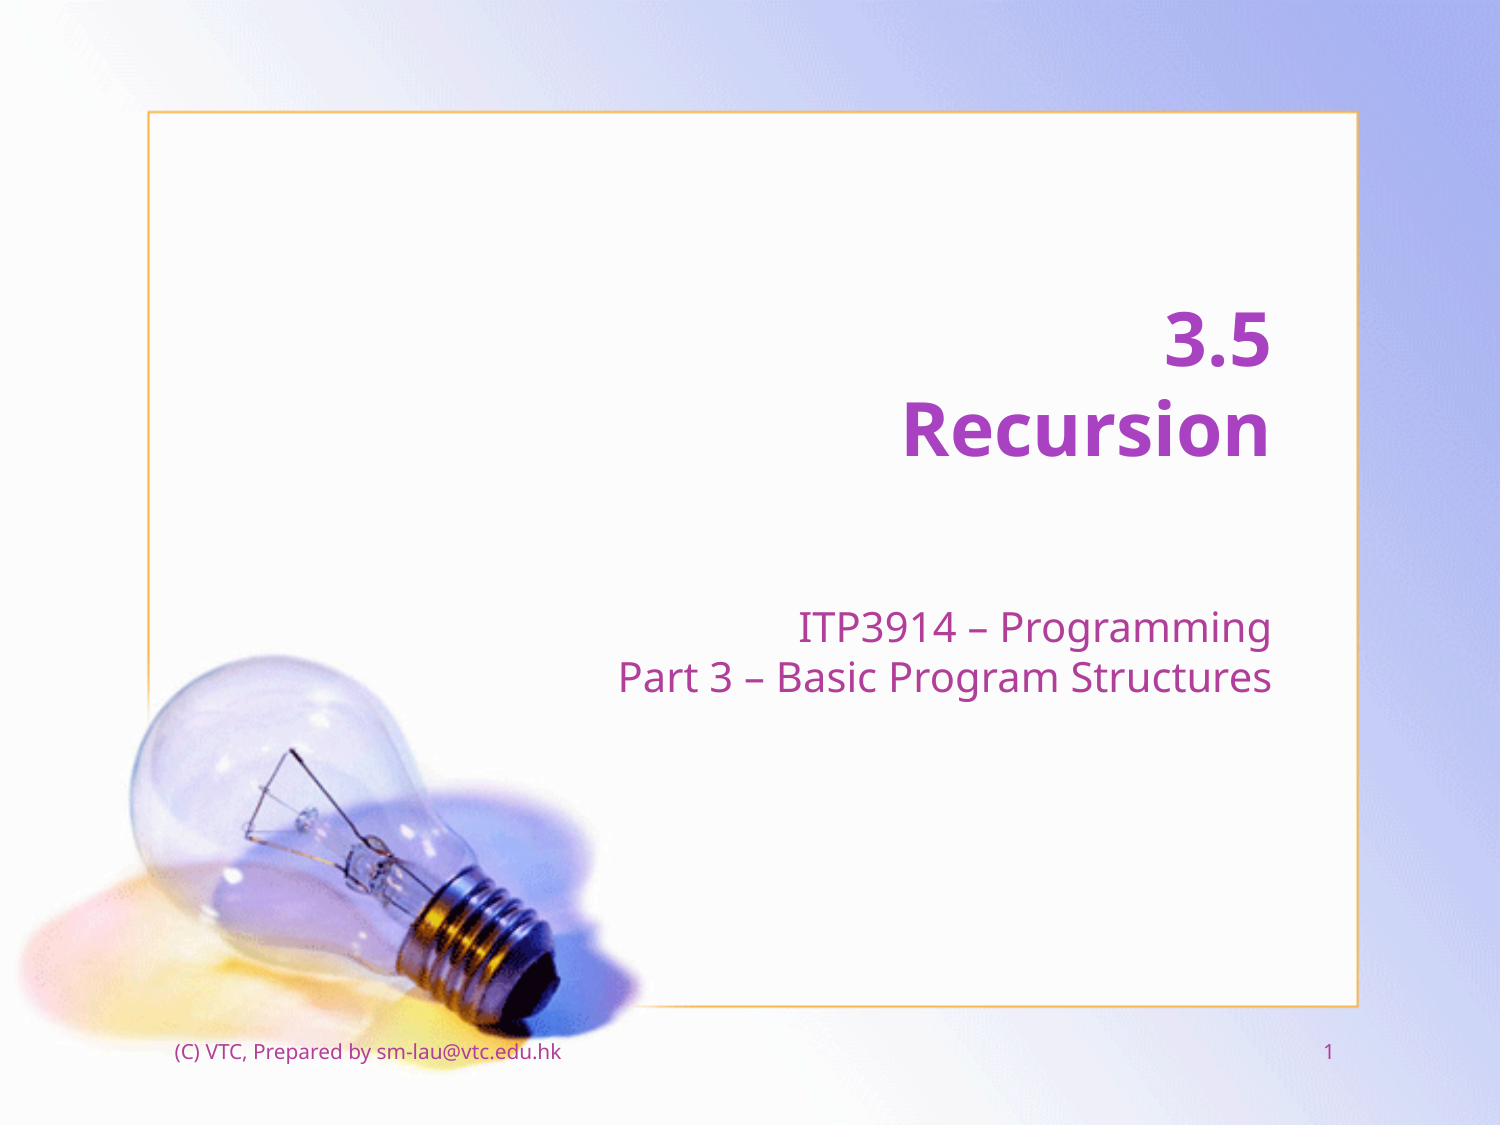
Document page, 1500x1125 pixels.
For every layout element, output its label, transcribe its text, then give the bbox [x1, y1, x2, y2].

picture [0, 0, 1500, 1125]
slide_number 1 [1237, 1024, 1351, 1076]
title 3.5 Recursion [224, 224, 1288, 538]
footer (C) VTC, Prepared by sm-lau@vtc.edu.hk [159, 1024, 1226, 1076]
subtitle ITP3914 – Programming Part 3 – Basic Program Structures [158, 549, 1288, 752]
